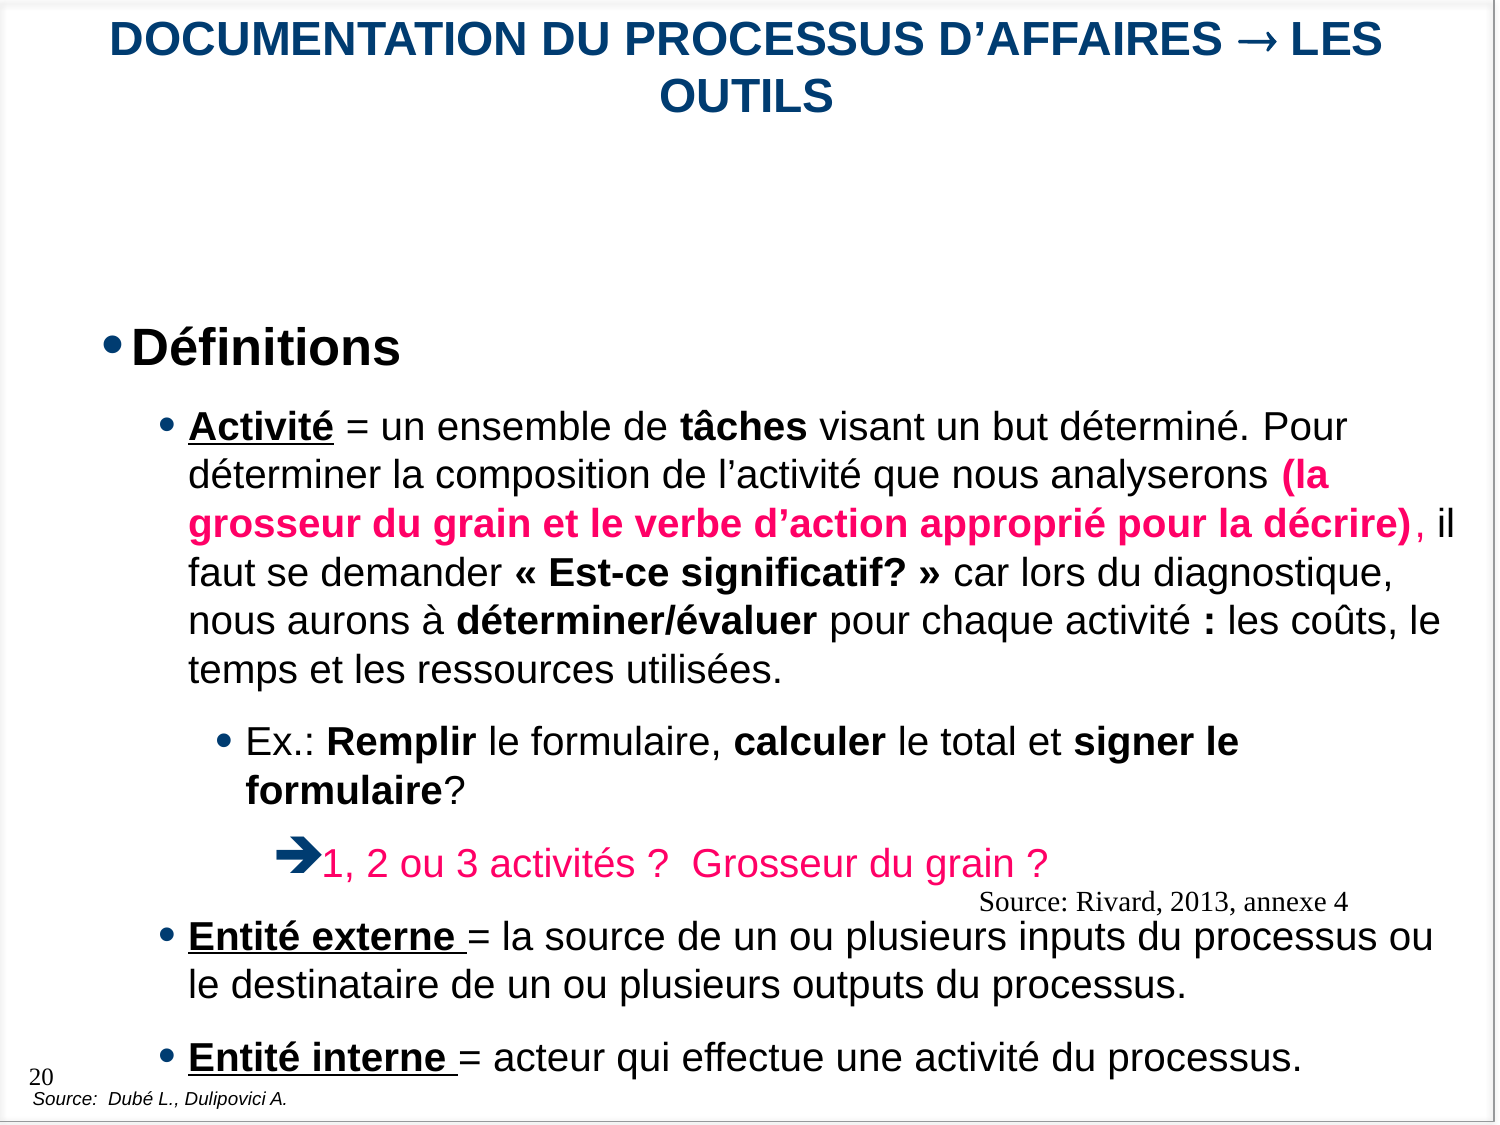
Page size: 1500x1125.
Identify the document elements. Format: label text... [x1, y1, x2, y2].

text_box Source: Rivard, 2013, annexe 4 [964, 875, 1434, 925]
title Documentation du processus d’affaires  les outils [17, 7, 1477, 124]
list Définitions Activité = un ensemble de tâches visant un but déterminé. Pour déterminer la composition de l’activité que nous analyserons (la grosseur du grain et le verbe d’action approprié pour la décrire), il faut se demander « Est-ce significatif? » car lors du diagnostique, nous aurons à déterminer/évaluer pour chaque activité : les coûts, le temps et les ressources utilisées. Ex.: Remplir le formulaire, calculer le total et signer le formulaire? 1, 2 ou 3 activités ? Grosseur du grain ? Entité externe = la source de un ou plusieurs inputs du processus ou le destinataire de un ou plusieurs outputs du processus. Entité interne = acteur qui effectue une activité du processus. [86, 305, 1477, 1094]
text_box Source: Dubé L., Dulipovici A. [17, 1079, 385, 1118]
